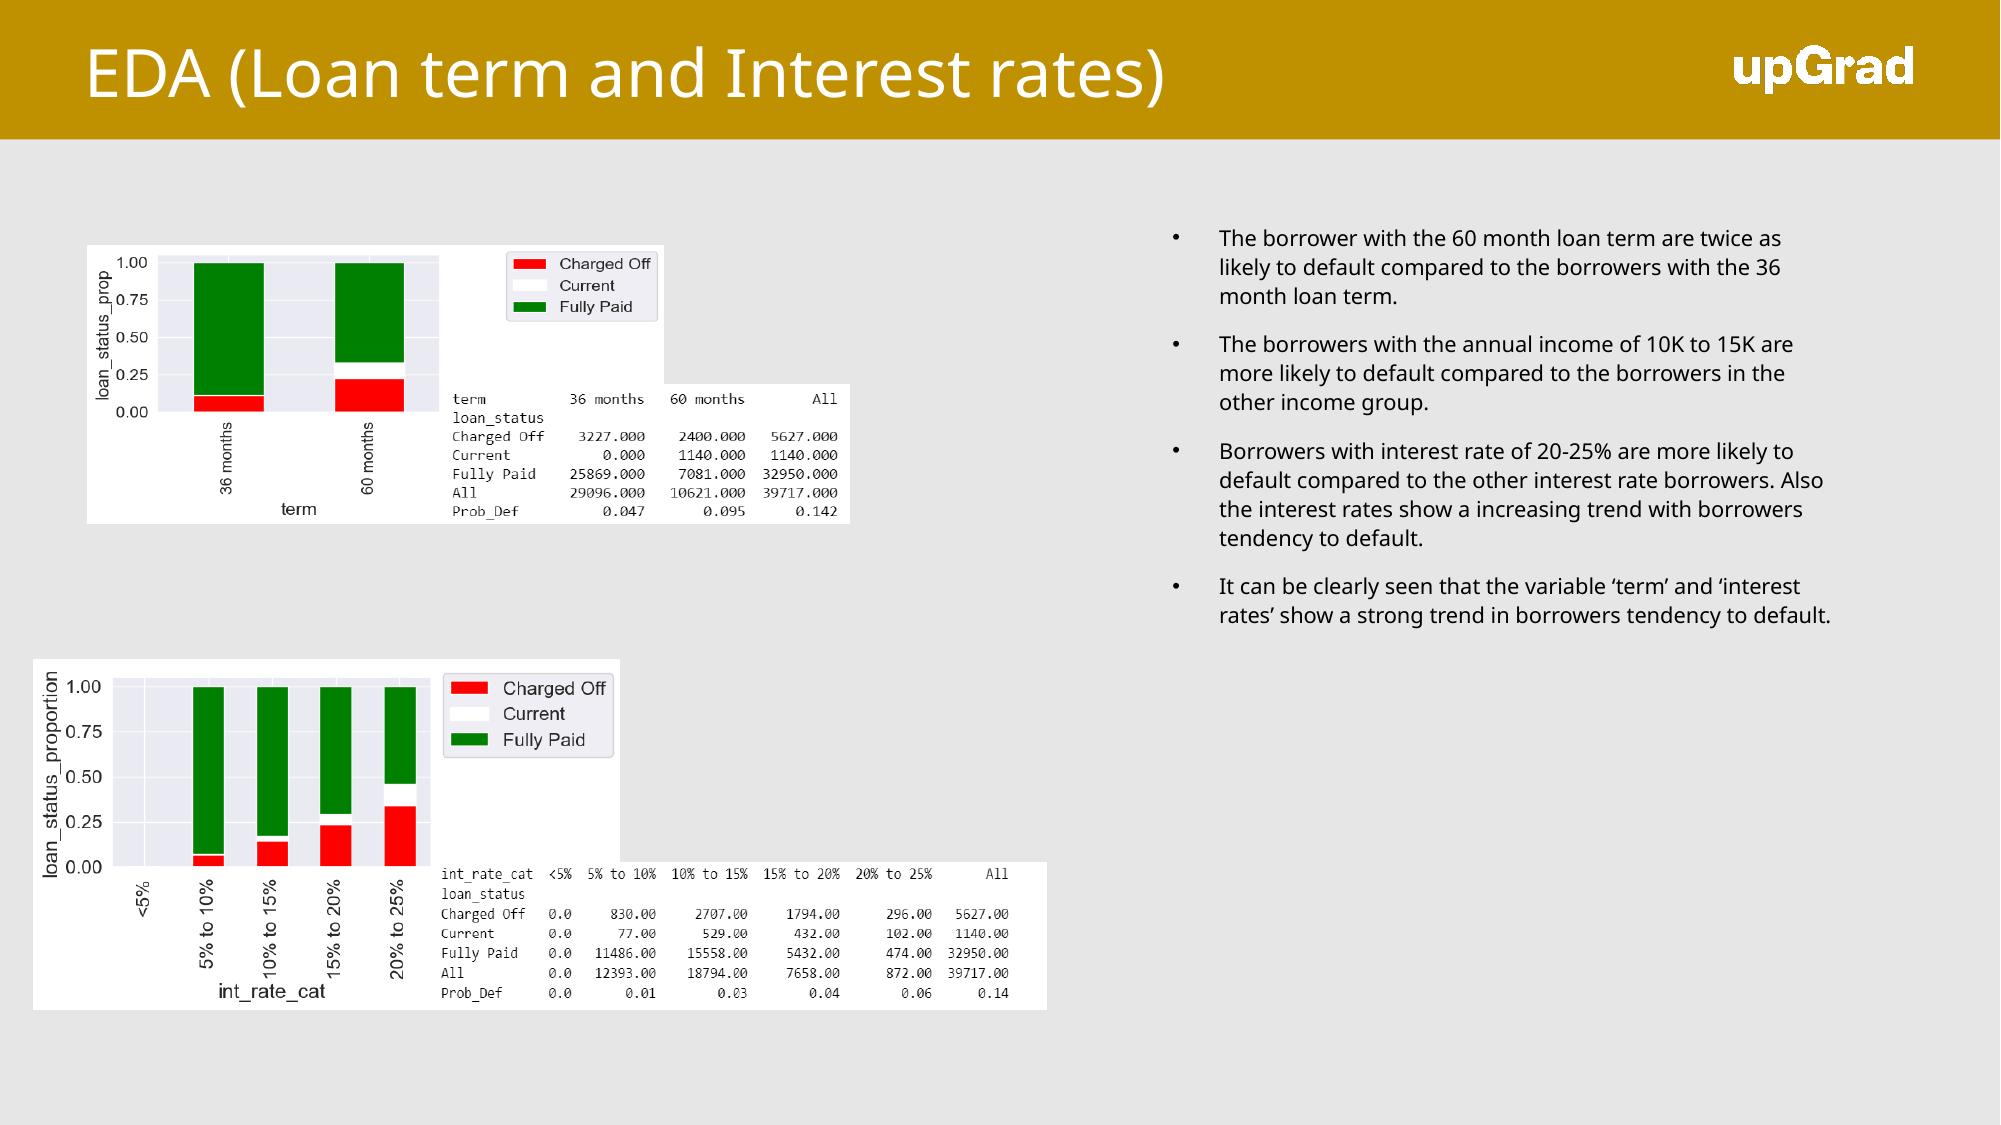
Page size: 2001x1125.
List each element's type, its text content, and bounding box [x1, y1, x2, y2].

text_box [87, 245, 850, 524]
title EDA (Loan term and Interest rates) [69, 26, 1603, 122]
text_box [33, 658, 1047, 1011]
text_box The borrower with the 60 month loan term are twice as likely to default compared to the borrowers with the 36 month loan term. The borrowers with the annual income of 10K to 15K are more likely to default compared to the borrowers in the other income group. Borrowers with interest rate of 20-25% are more likely to default compared to the other interest rate borrowers. Also the interest rates show a increasing trend with borrowers tendency to default. It can be clearly seen that the variable ‘term’ and ‘interest rates’ show a strong trend in borrowers tendency to default. [1157, 213, 1851, 695]
picture [1734, 45, 1913, 94]
